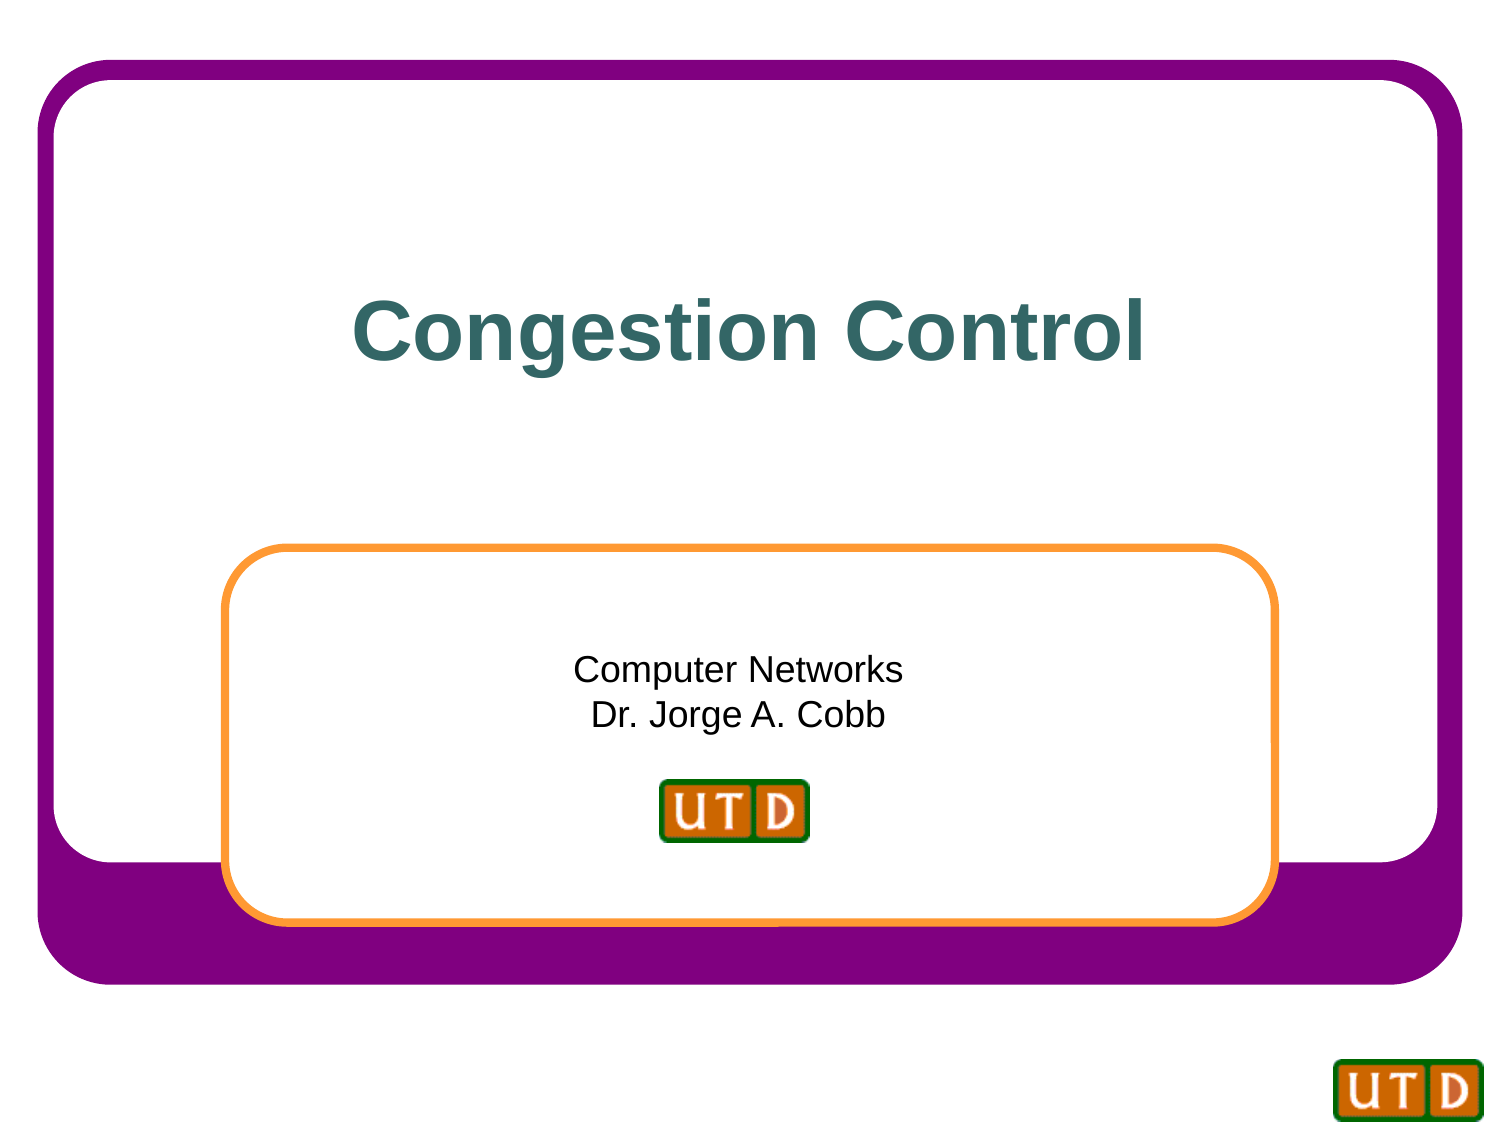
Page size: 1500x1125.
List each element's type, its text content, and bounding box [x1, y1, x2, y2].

picture [659, 779, 810, 843]
text_box Congestion Control [112, 140, 1388, 513]
picture [1333, 1059, 1484, 1122]
